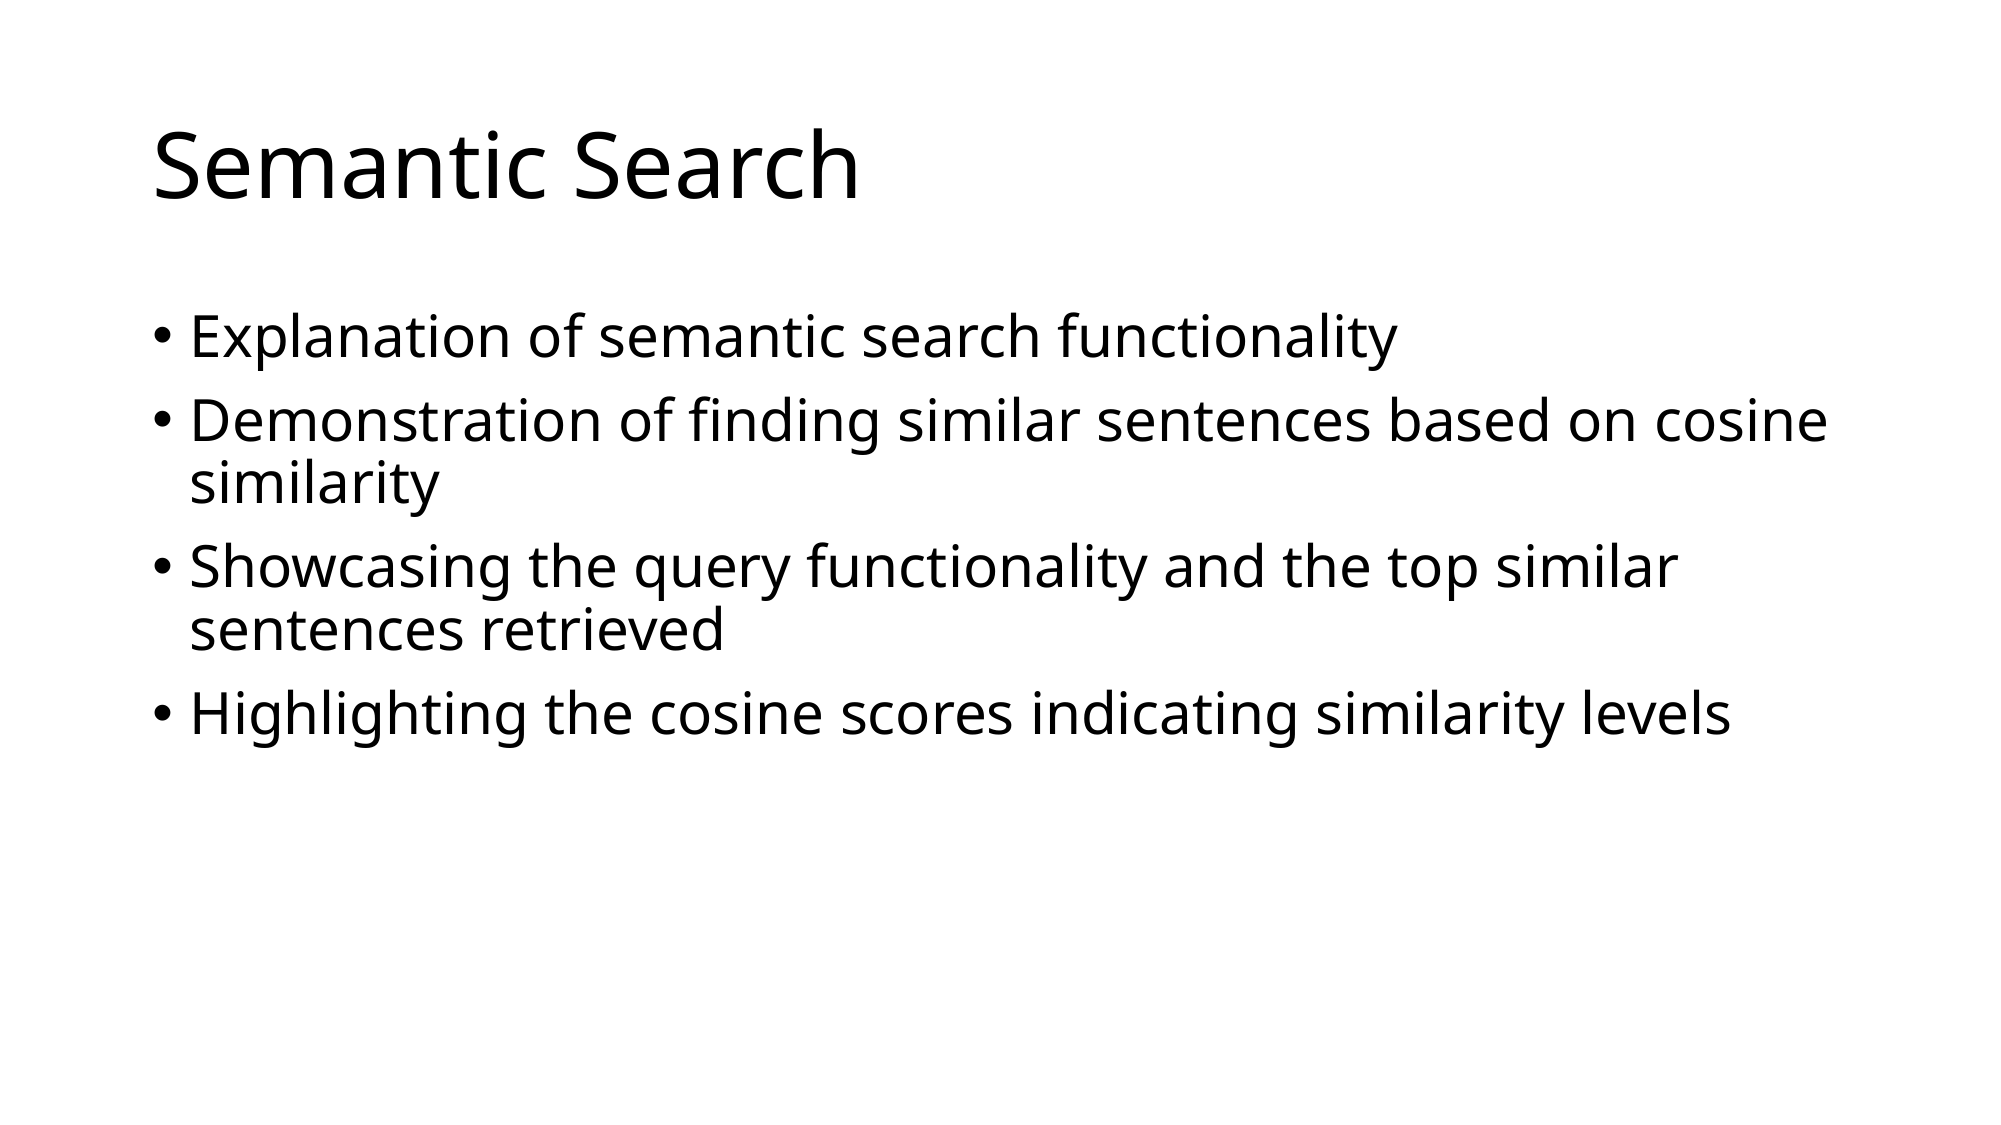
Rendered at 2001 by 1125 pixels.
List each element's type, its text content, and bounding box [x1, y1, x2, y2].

title Semantic Search [137, 59, 1863, 278]
list Explanation of semantic search functionality Demonstration of finding similar sentences based on cosine similarity Showcasing the query functionality and the top similar sentences retrieved Highlighting the cosine scores indicating similarity levels [137, 299, 1863, 1014]
